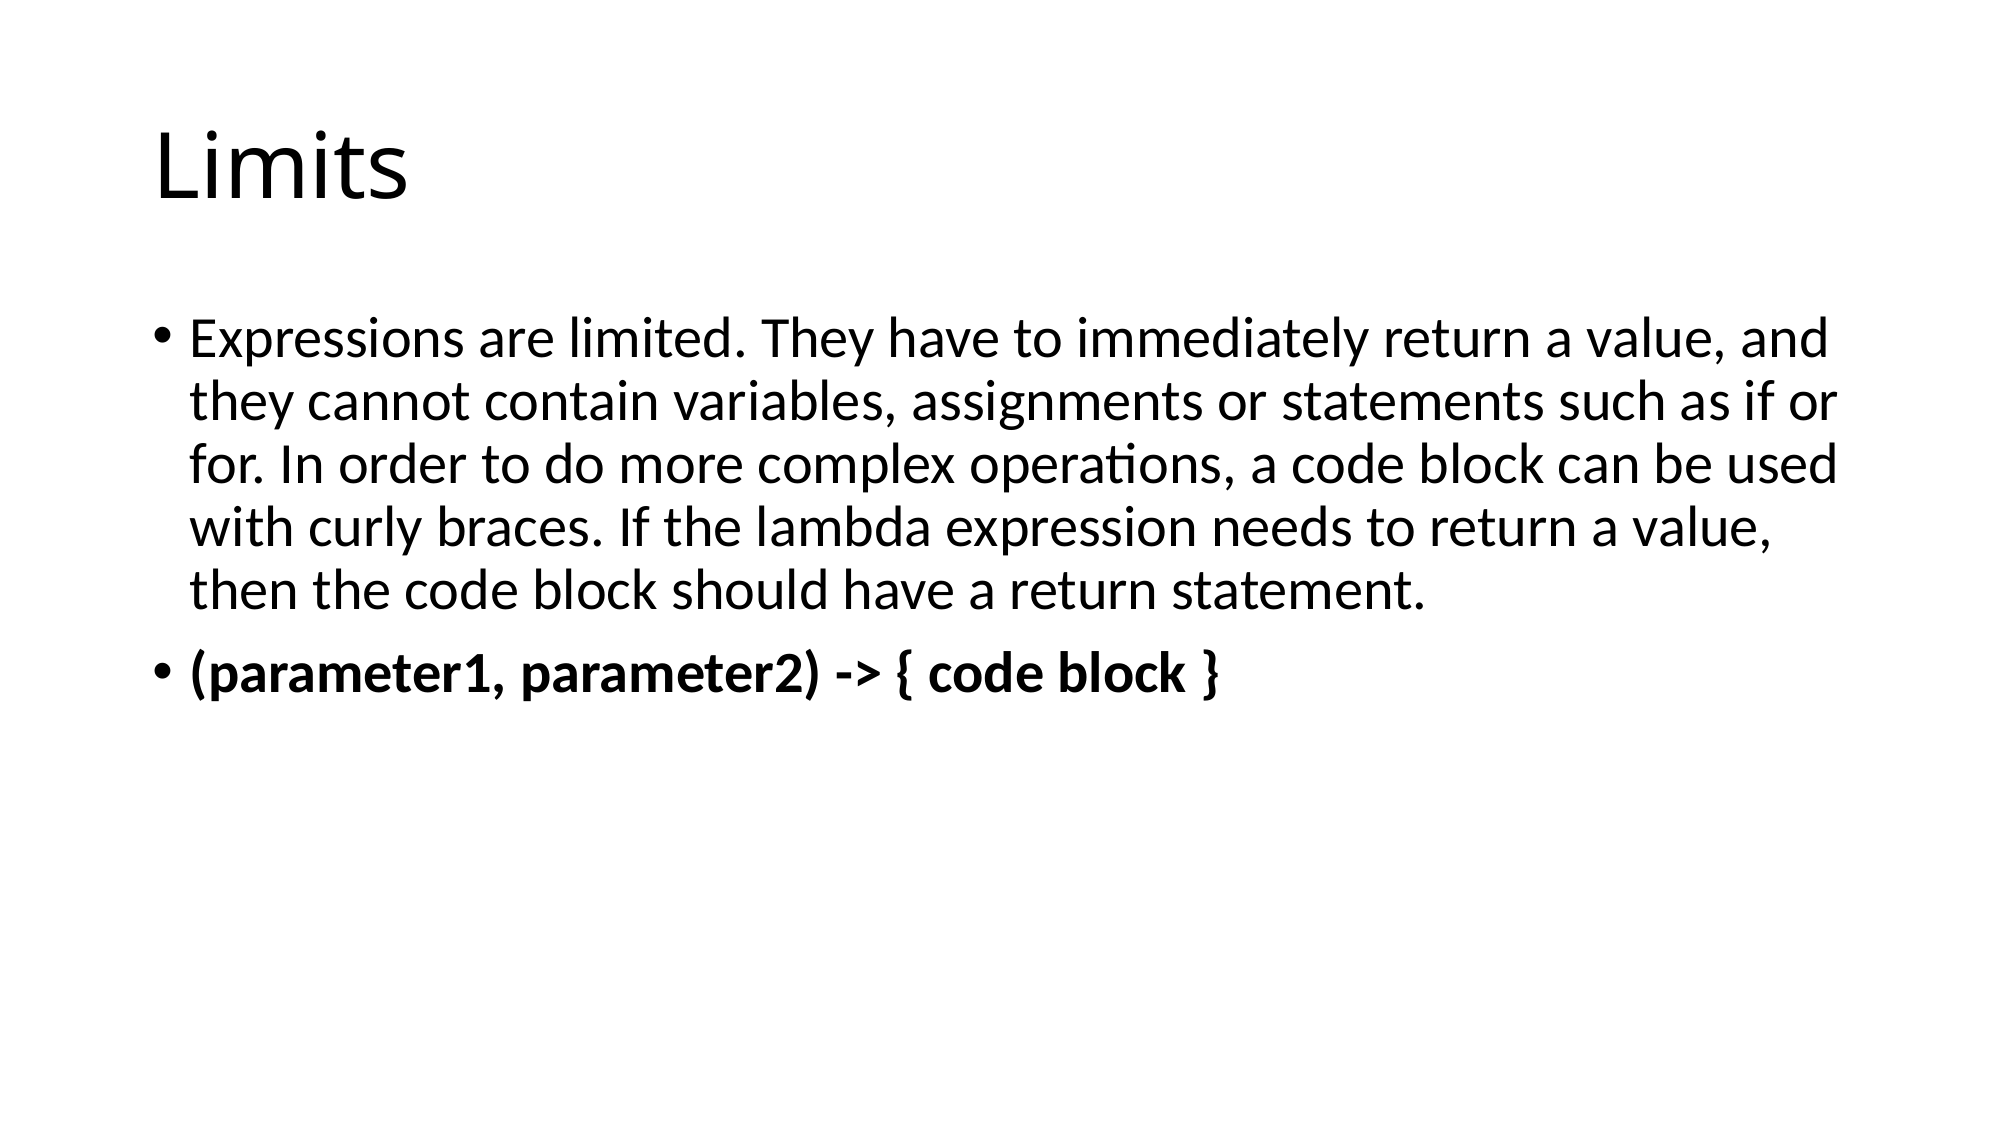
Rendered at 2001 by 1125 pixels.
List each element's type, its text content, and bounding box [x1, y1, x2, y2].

list Expressions are limited. They have to immediately return a value, and they cannot contain variables, assignments or statements such as if or for. In order to do more complex operations, a code block can be used with curly braces. If the lambda expression needs to return a value, then the code block should have a return statement. (parameter1, parameter2) -> { code block } [137, 299, 1863, 1014]
title Limits [137, 59, 1863, 278]
